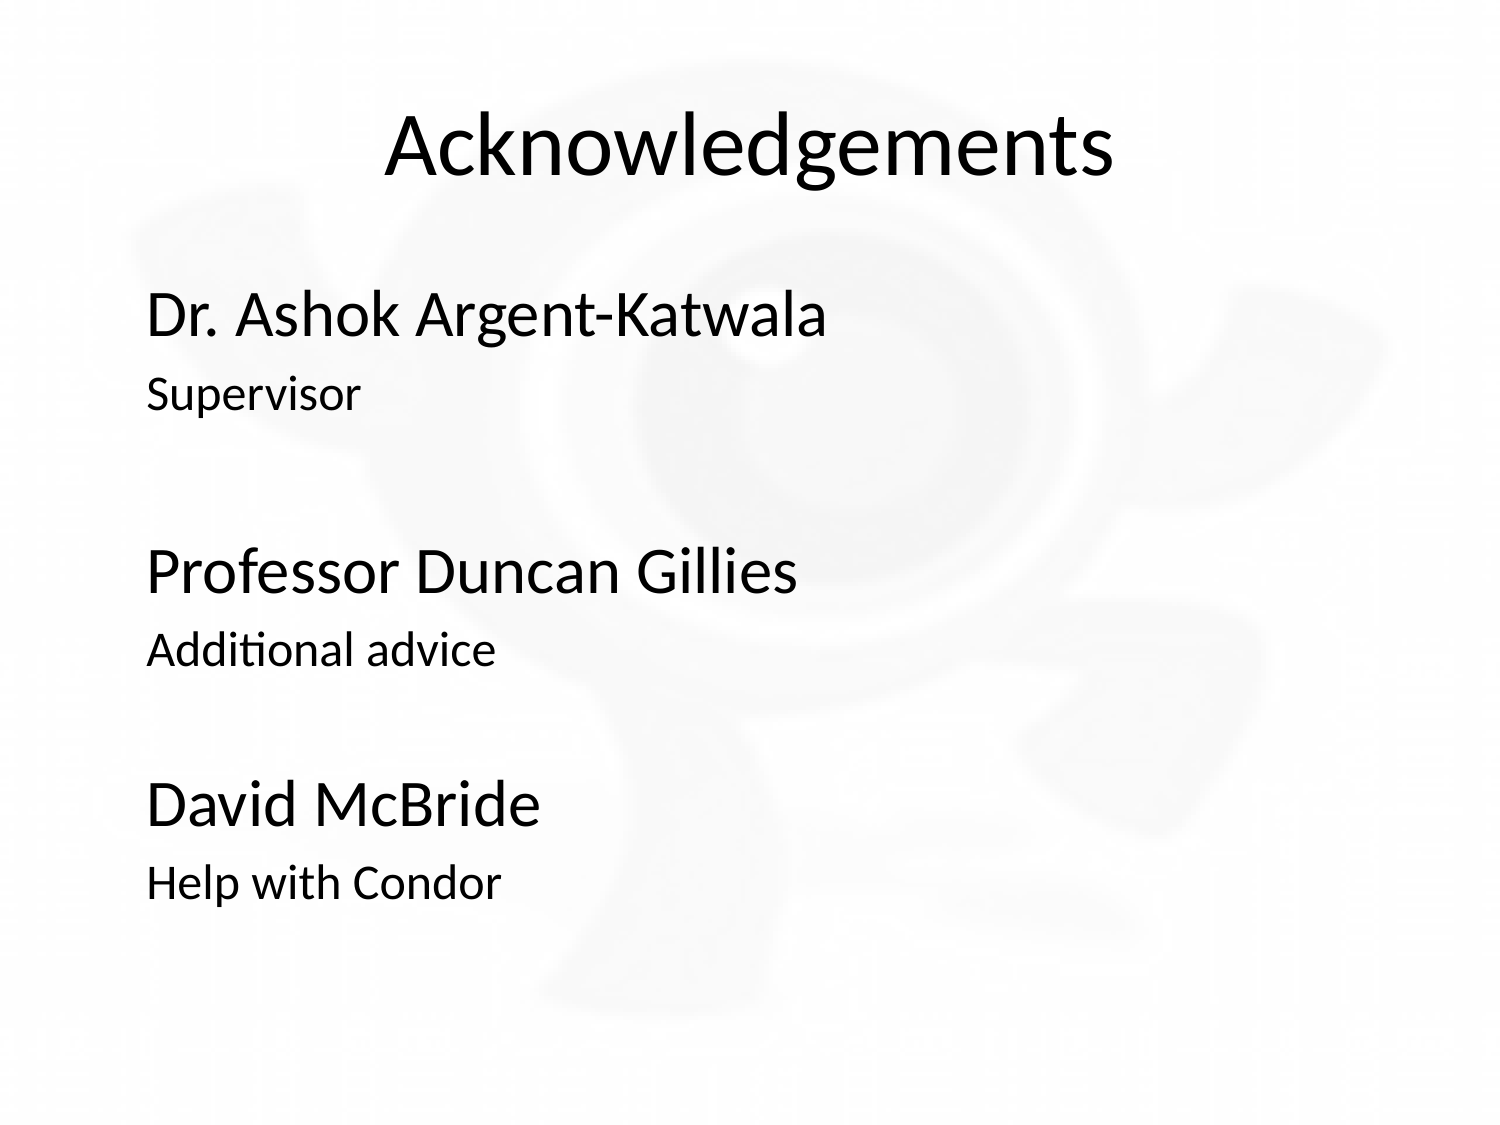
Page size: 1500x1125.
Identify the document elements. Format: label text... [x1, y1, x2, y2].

list Dr. Ashok Argent-Katwala Supervisor Professor Duncan Gillies Additional advice David McBride Help with Condor [75, 262, 1425, 1005]
title Acknowledgements [75, 45, 1425, 233]
